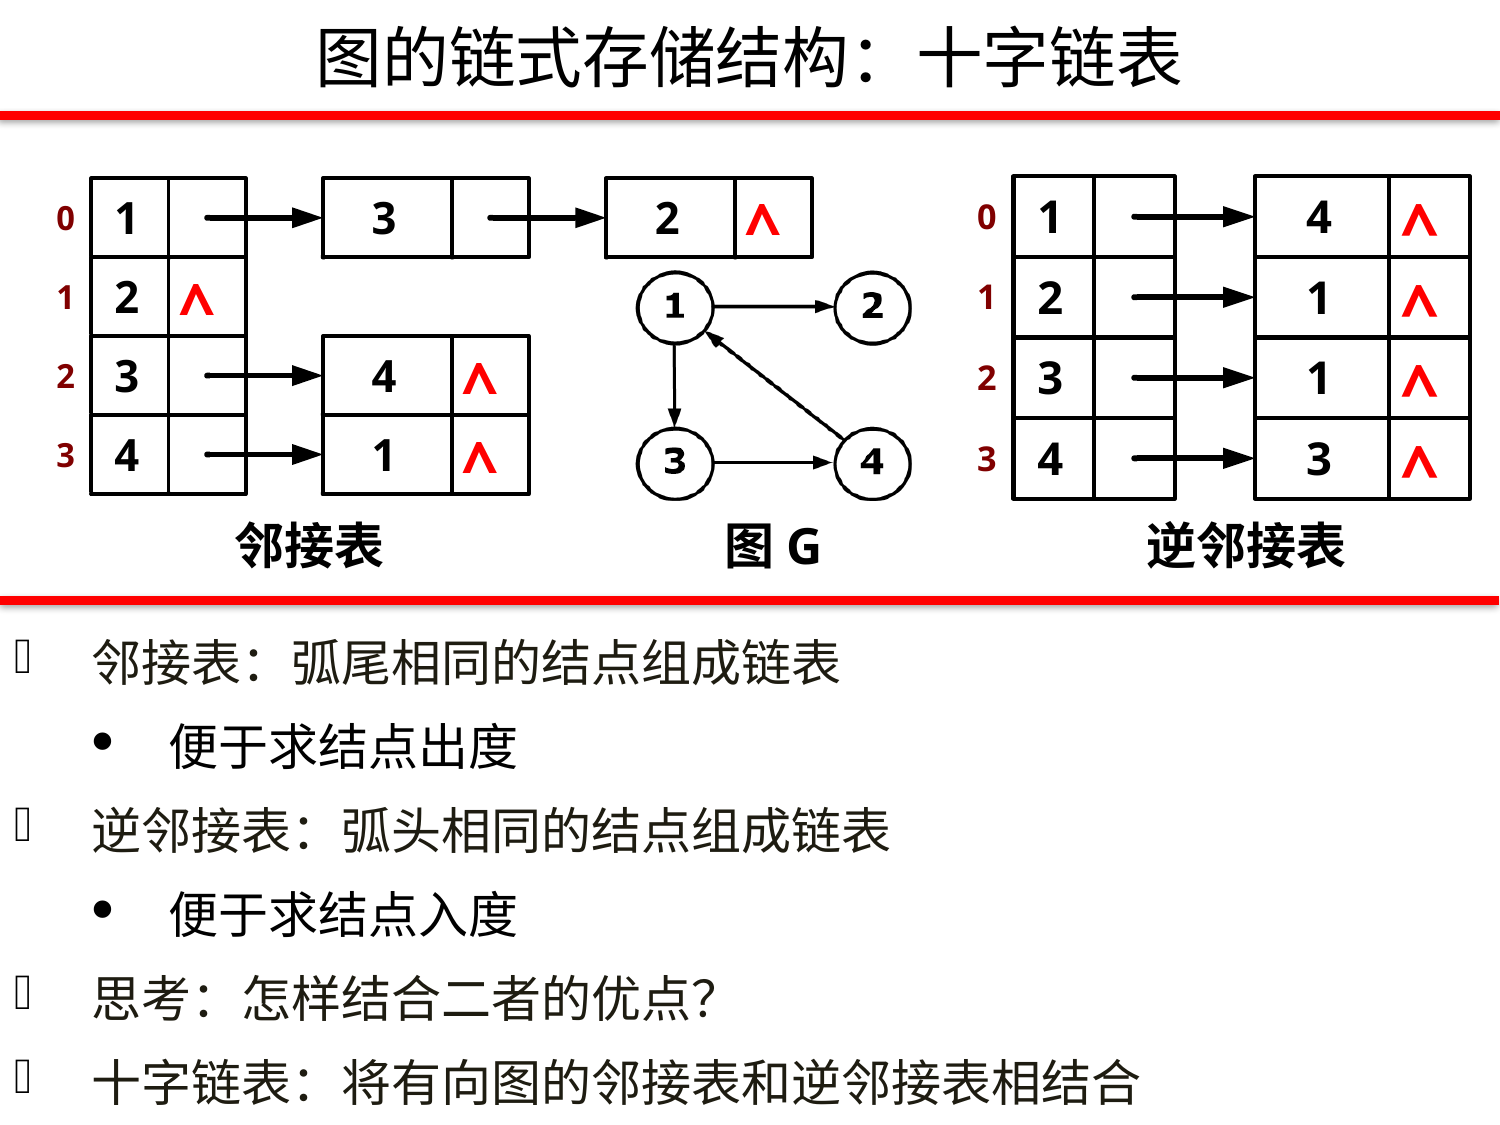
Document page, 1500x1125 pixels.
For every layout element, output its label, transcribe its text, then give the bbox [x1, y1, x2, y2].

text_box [974, 171, 1475, 519]
text_box 图G [641, 510, 906, 590]
title 图的链式存储结构：十字链表 [0, 7, 1500, 105]
text_box 邻接表：弧尾相同的结点组成链表 便于求结点出度 逆邻接表：弧头相同的结点组成链表 便于求结点入度 思考：怎样结合二者的优点？ 十字链表：将有向图的邻接表和逆邻接表相结合 [0, 606, 1500, 1125]
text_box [23, 171, 819, 519]
picture [635, 270, 912, 501]
text_box 邻接表 [96, 526, 522, 590]
text_box 逆邻接表 [1033, 526, 1460, 590]
